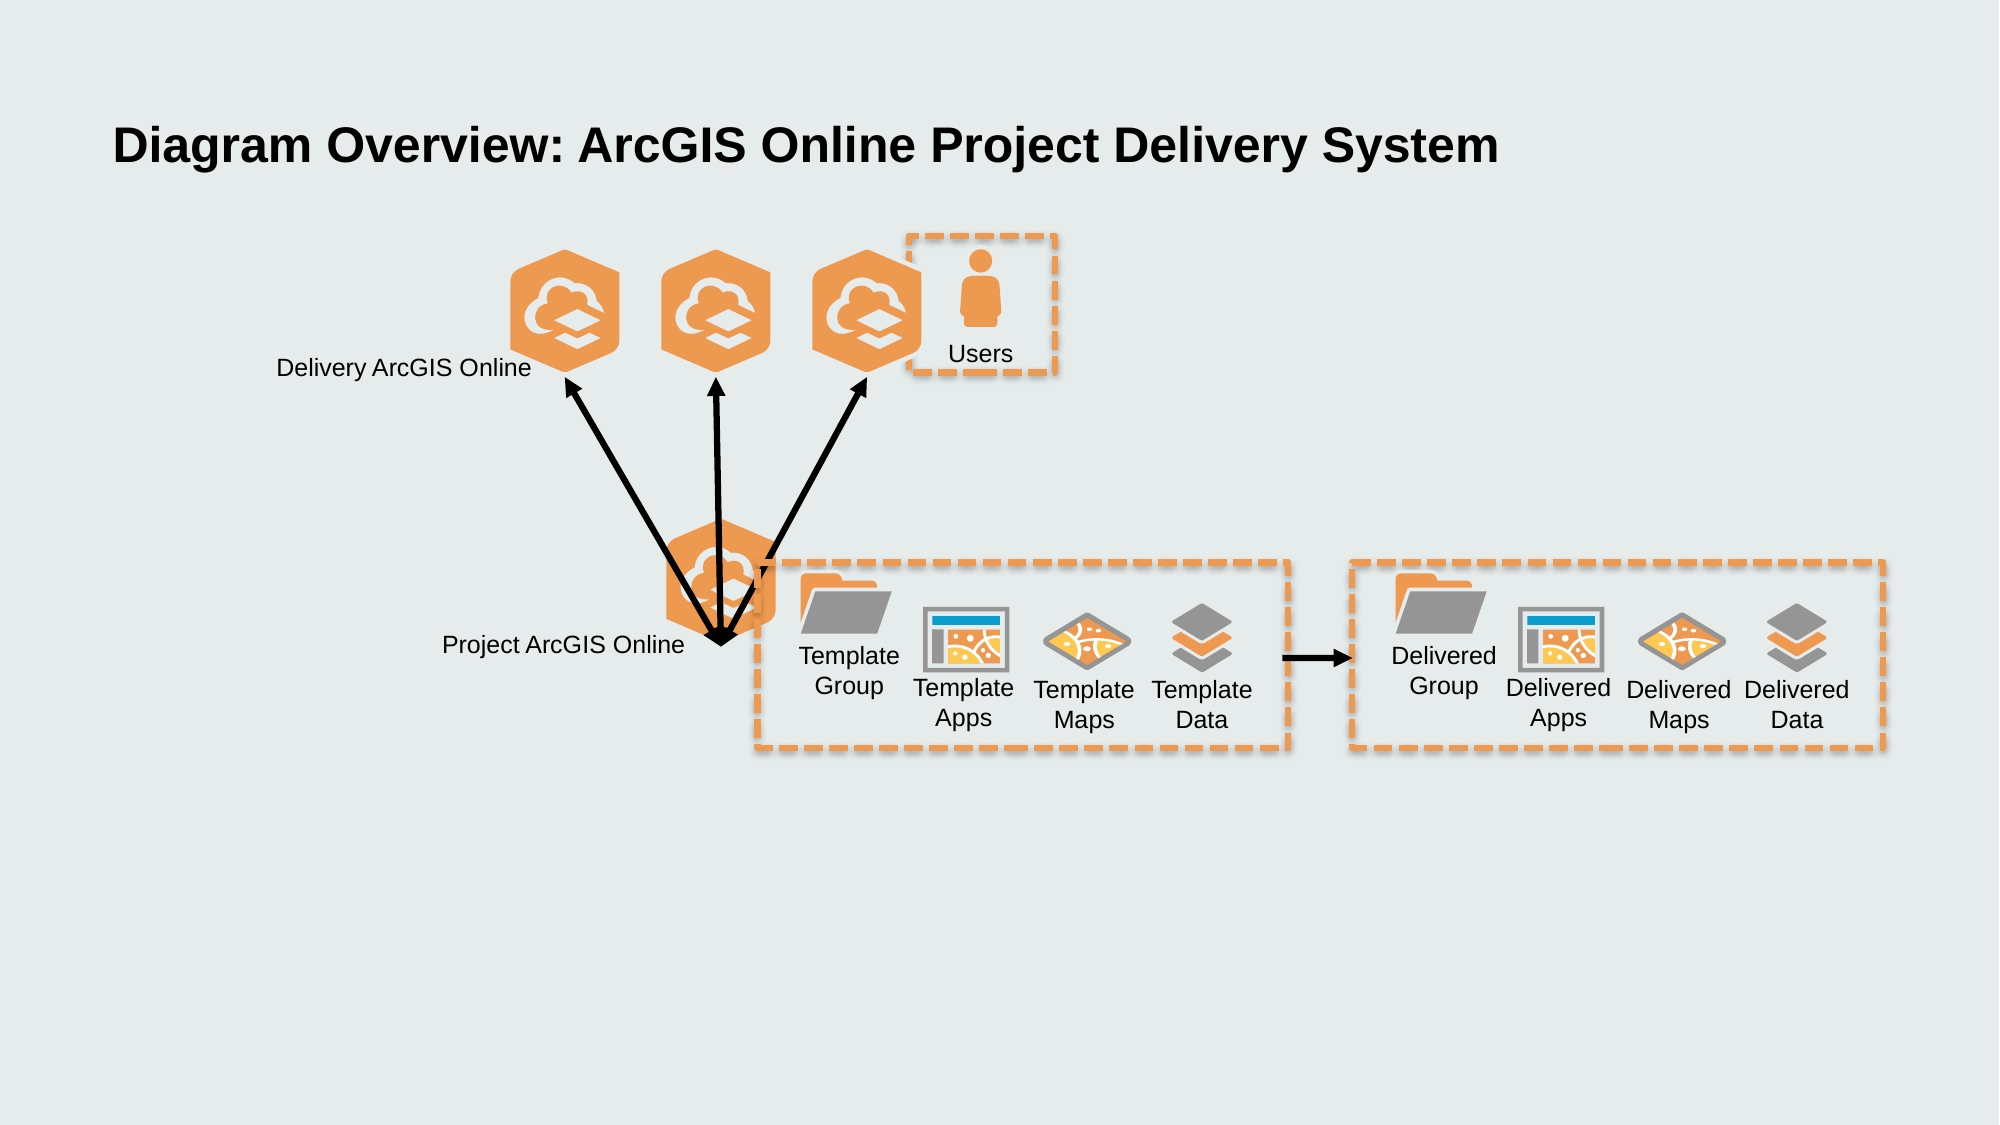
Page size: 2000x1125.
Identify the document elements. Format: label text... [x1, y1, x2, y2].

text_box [564, 376, 714, 515]
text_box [409, 513, 781, 659]
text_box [1352, 562, 1884, 748]
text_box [504, 244, 927, 378]
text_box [757, 562, 1289, 748]
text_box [720, 376, 868, 515]
text_box Delivery ArcGIS Online [249, 339, 500, 382]
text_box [908, 235, 1056, 373]
title Diagram Overview: ArcGIS Online Project Delivery System [112, 111, 1889, 173]
